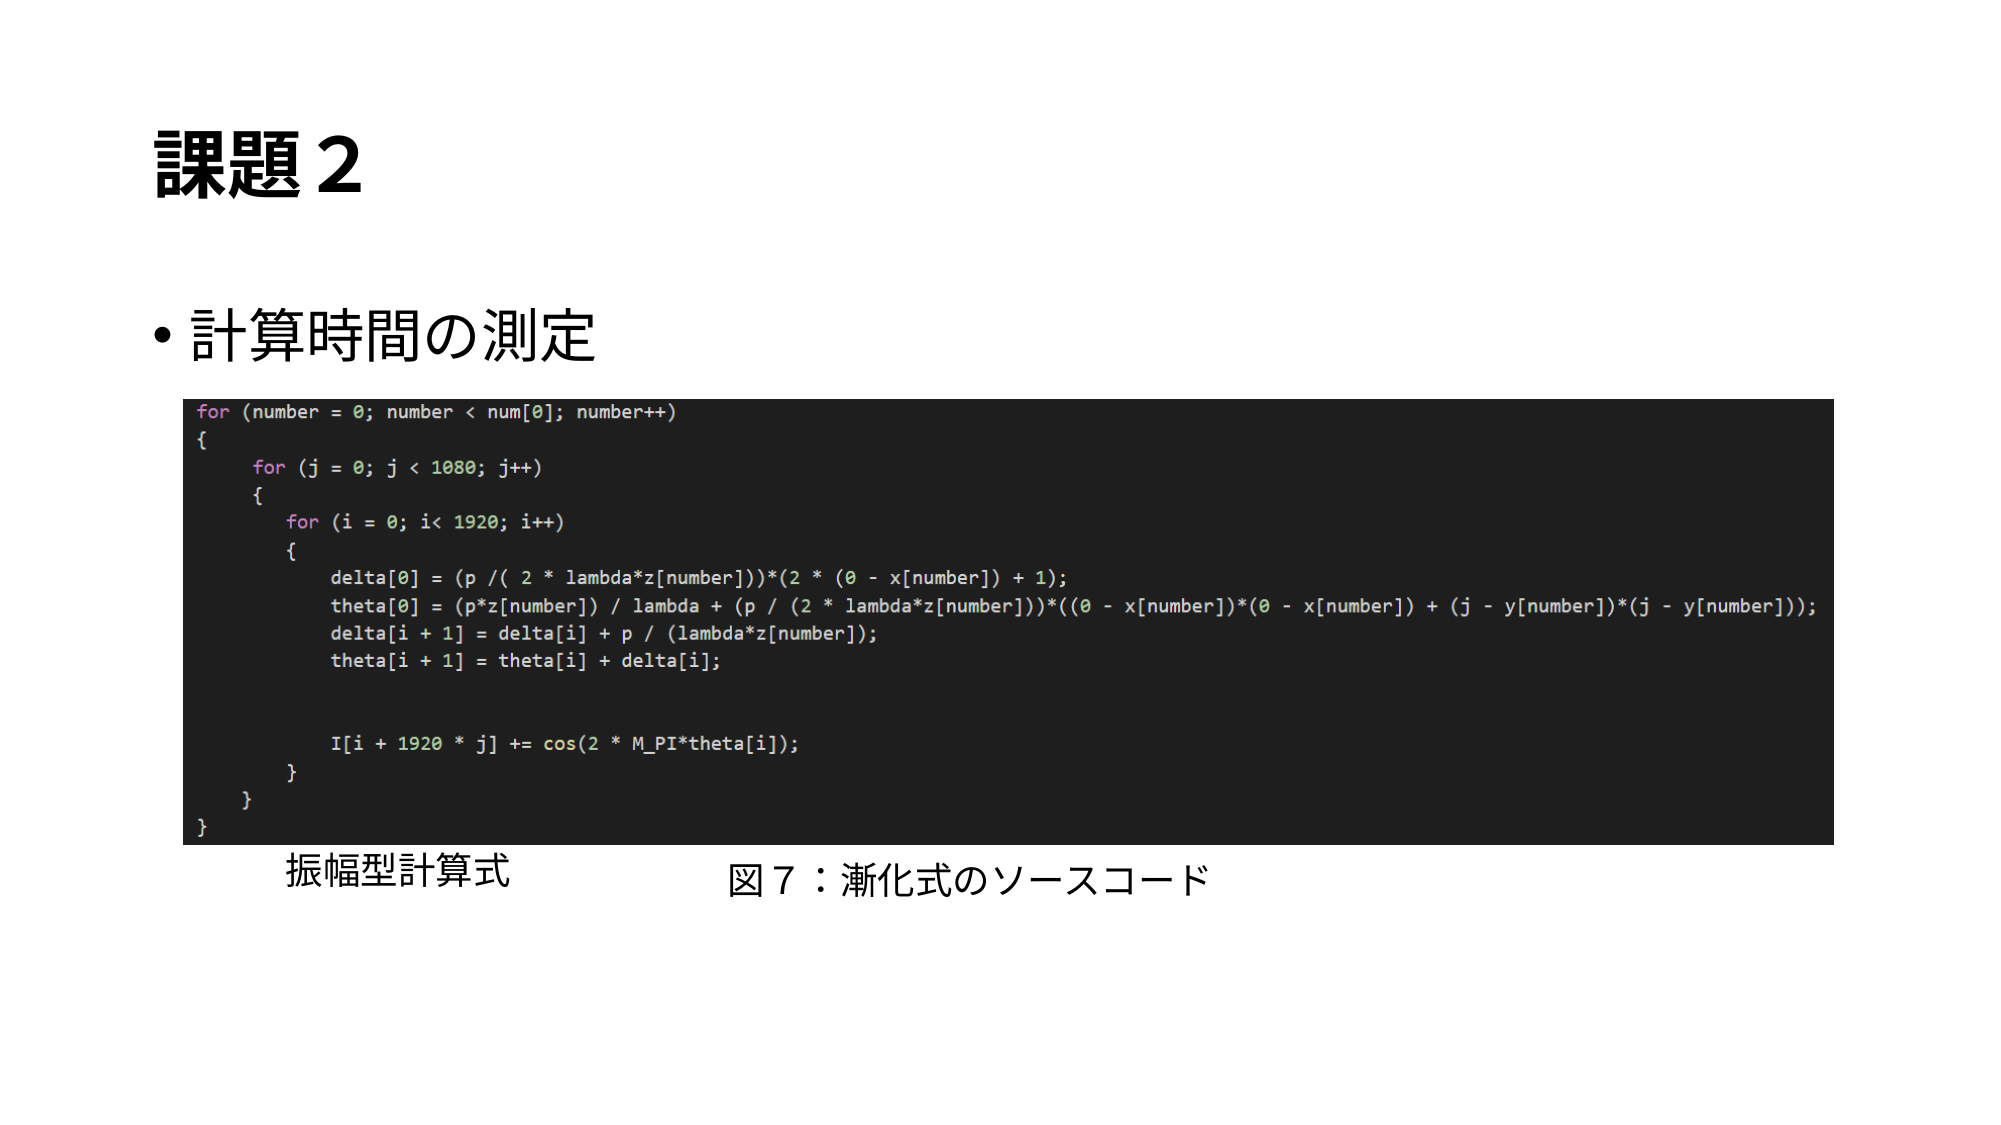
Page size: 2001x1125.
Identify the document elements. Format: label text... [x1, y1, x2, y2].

title 課題２ [137, 59, 1863, 278]
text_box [183, 399, 1834, 911]
list 計算時間の測定 [137, 299, 1863, 1014]
